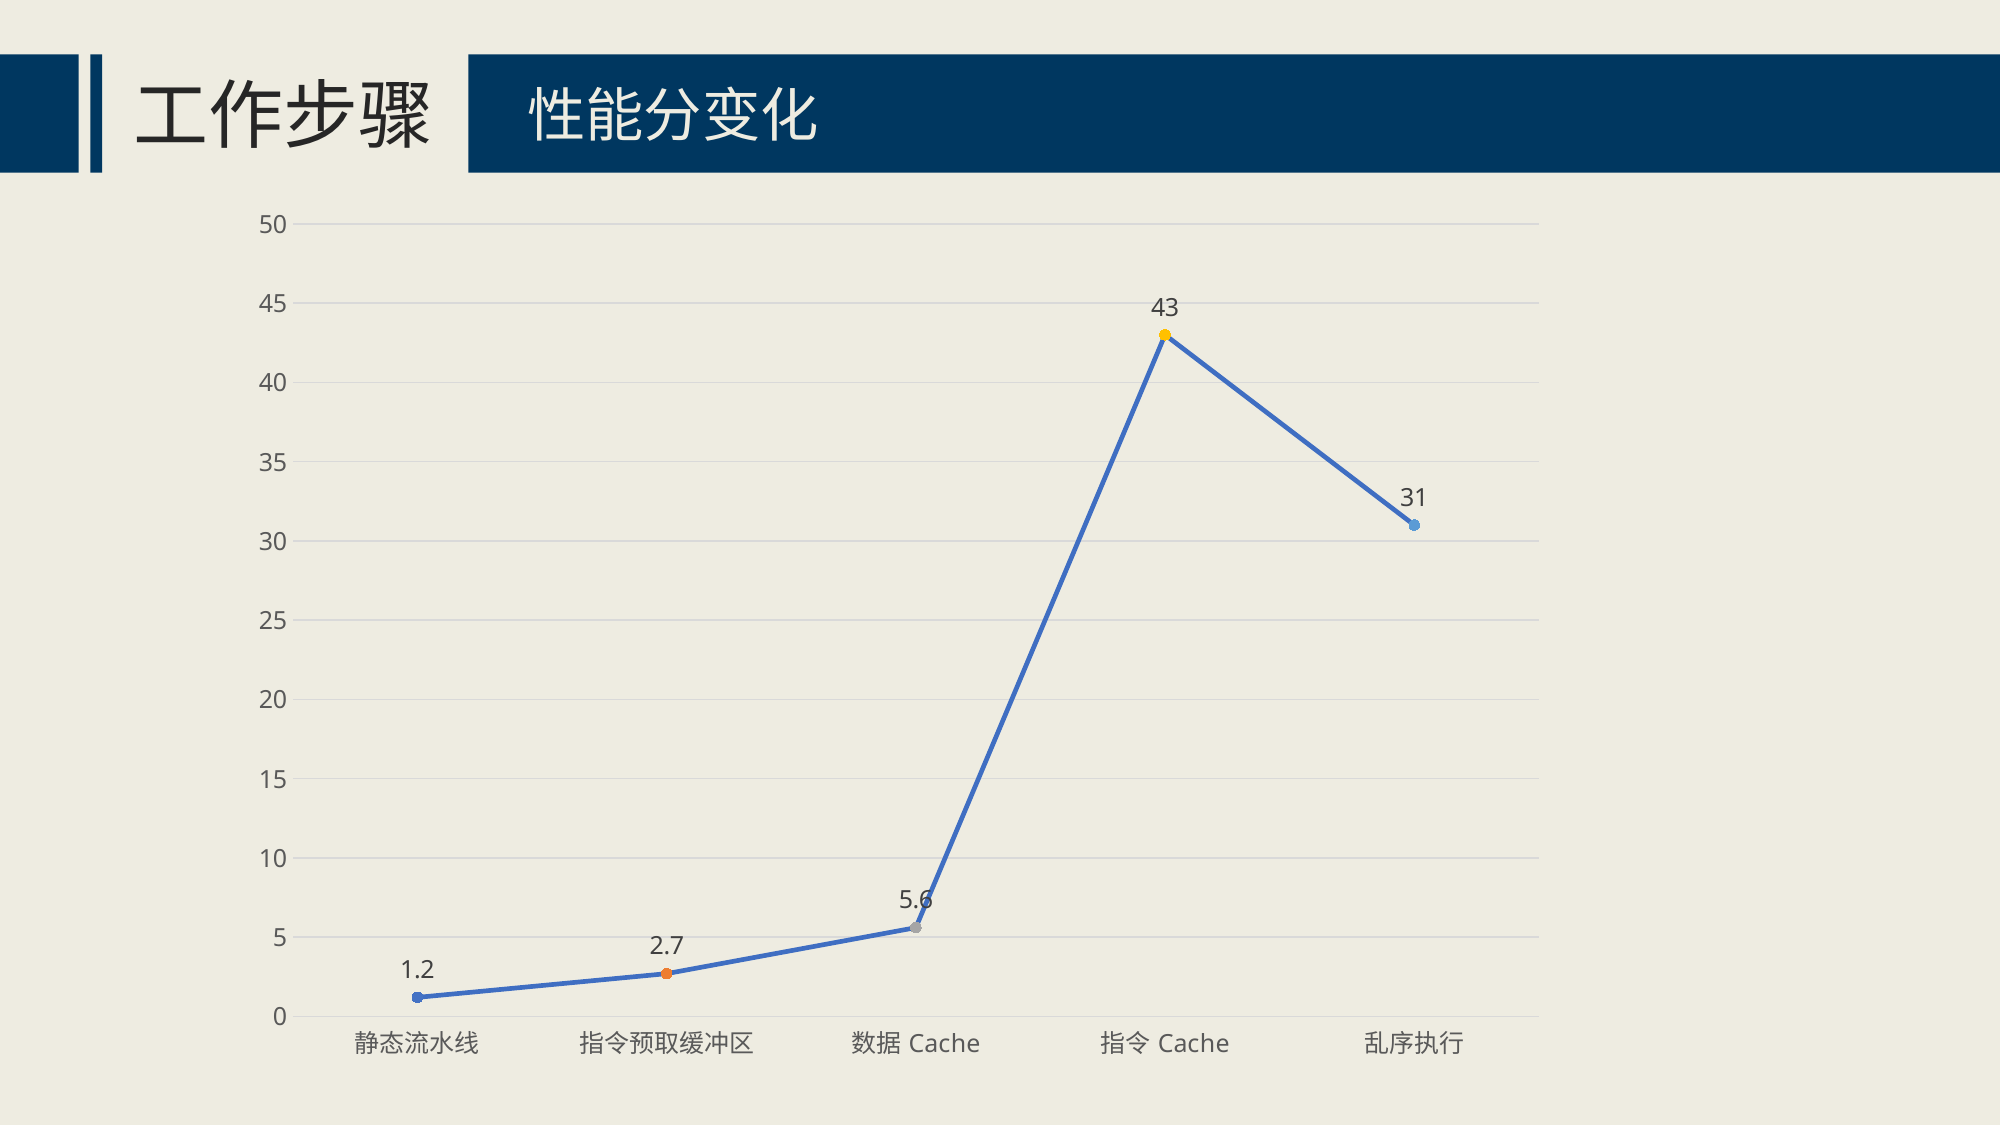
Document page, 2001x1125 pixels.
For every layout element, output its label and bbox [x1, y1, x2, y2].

text_box [0, 54, 2000, 173]
chart [231, 188, 1566, 1078]
